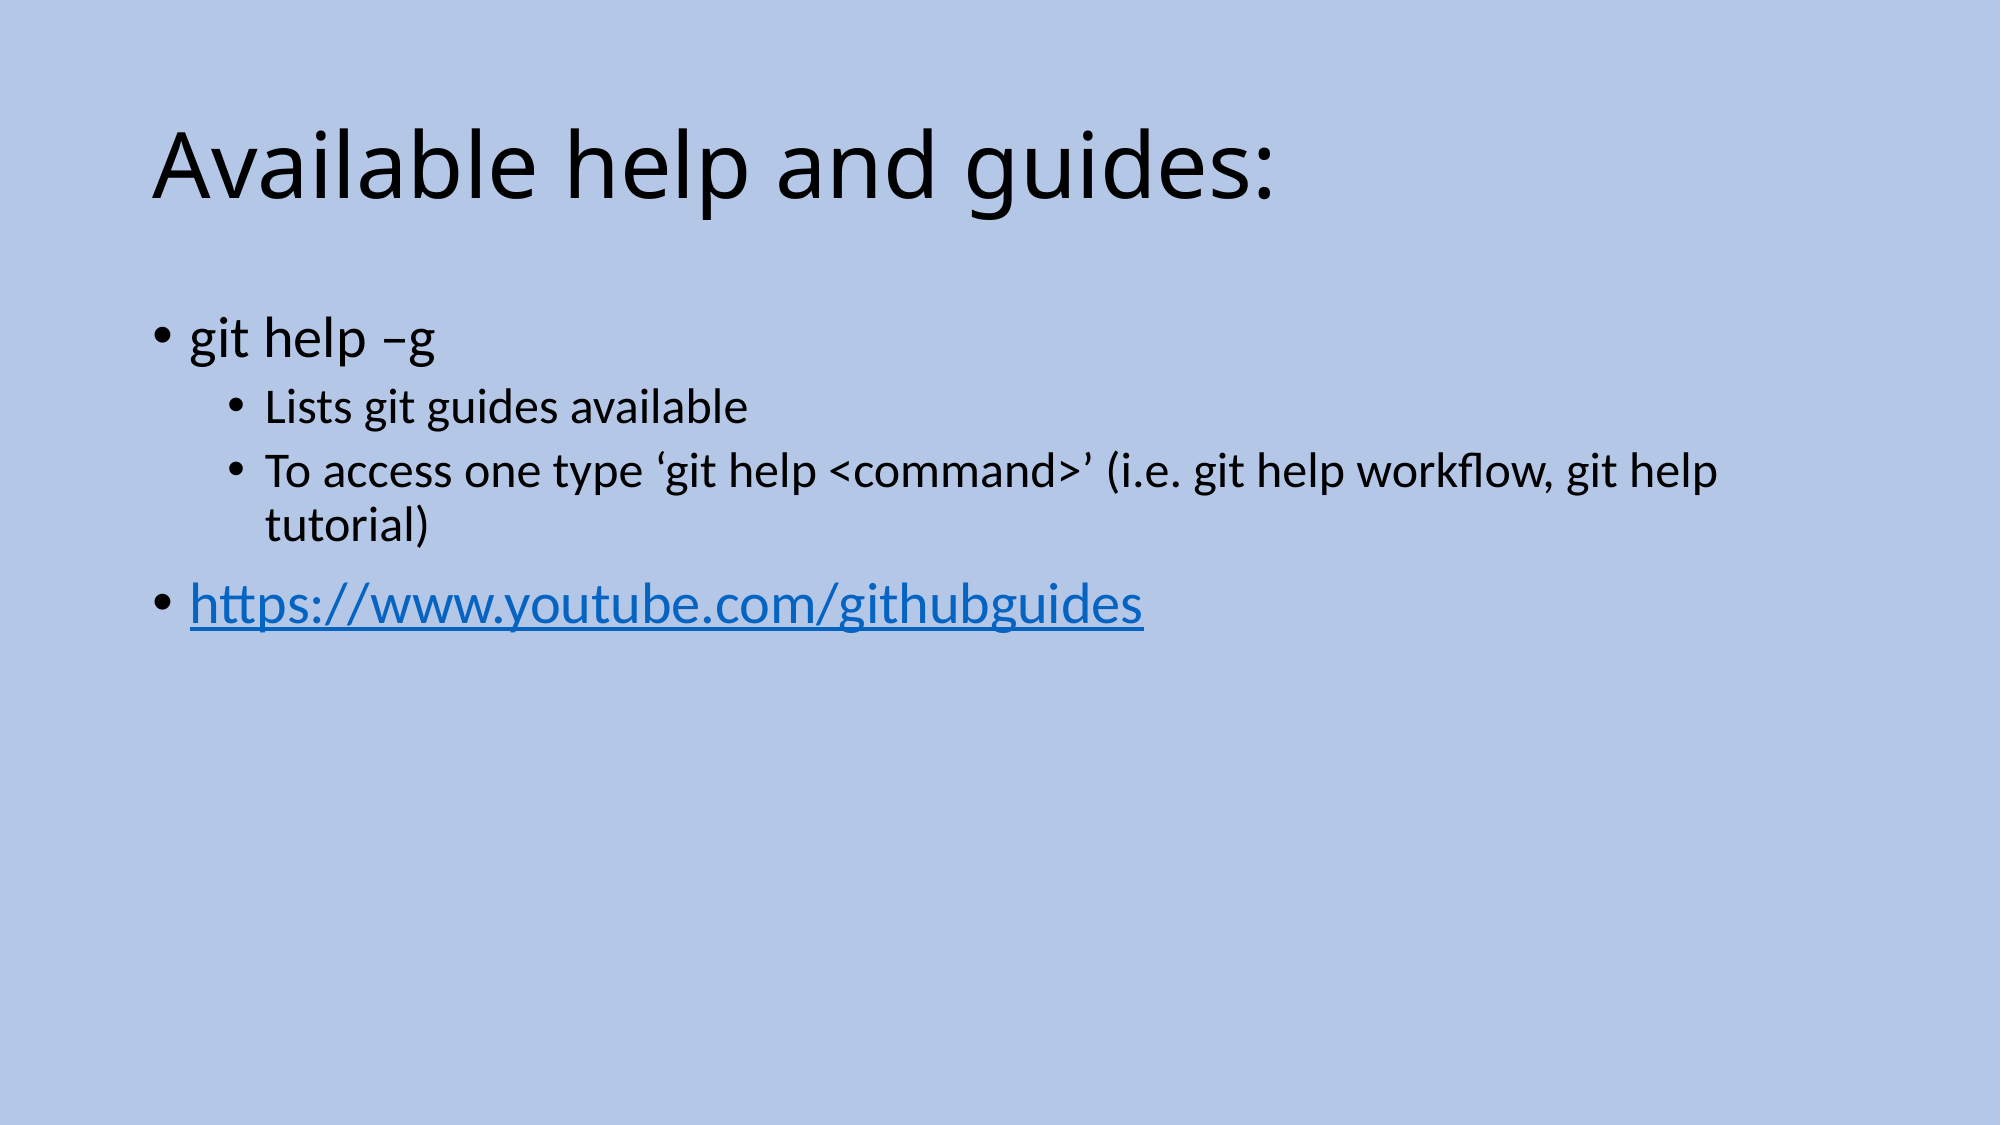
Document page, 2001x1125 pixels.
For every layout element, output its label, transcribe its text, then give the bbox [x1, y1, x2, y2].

list git help –g Lists git guides available To access one type ‘git help <command>’ (i.e. git help workflow, git help tutorial) https://www.youtube.com/githubguides [137, 299, 1863, 1014]
title Available help and guides: [137, 59, 1863, 278]
